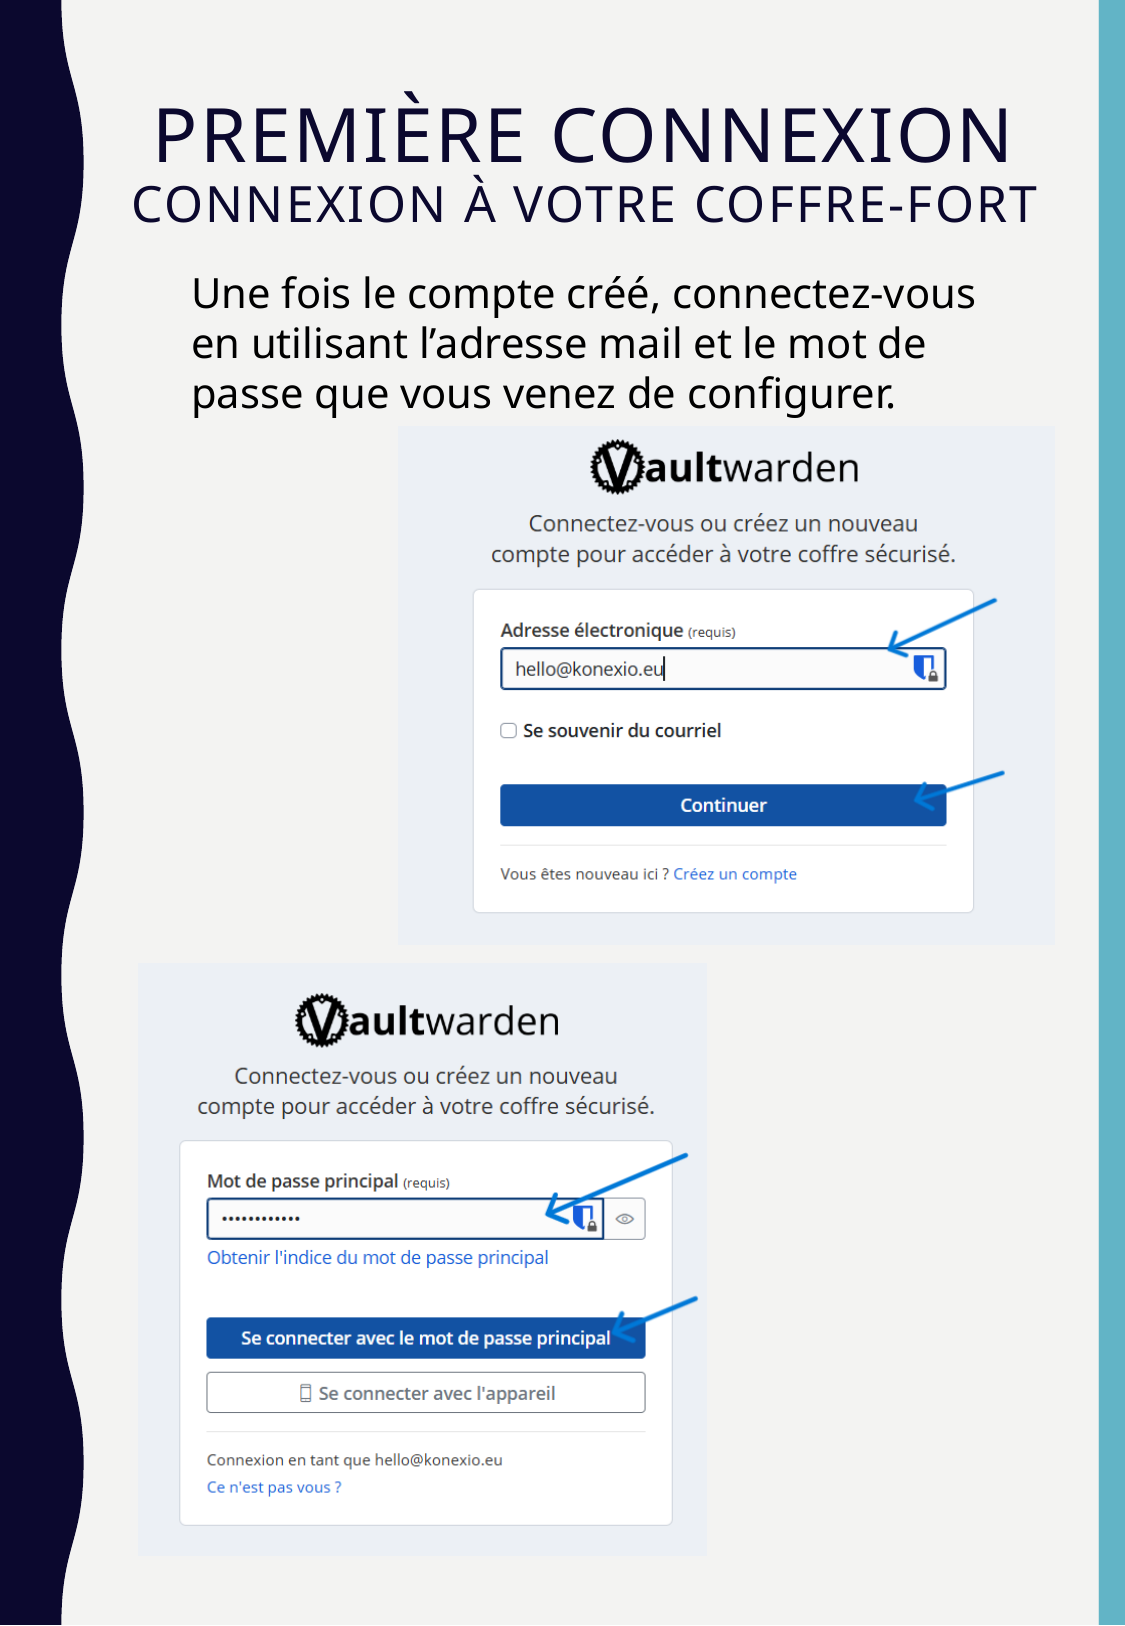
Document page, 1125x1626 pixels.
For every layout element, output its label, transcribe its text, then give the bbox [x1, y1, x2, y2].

text_box Une fois le compte créé, connectez-vous en utilisant l’adresse mail et le mot de passe que vous venez de configurer. [176, 259, 994, 425]
picture [397, 425, 1056, 945]
picture [137, 963, 708, 1557]
title Première connexion Connexion à votre coffre-fort [115, 90, 1055, 261]
